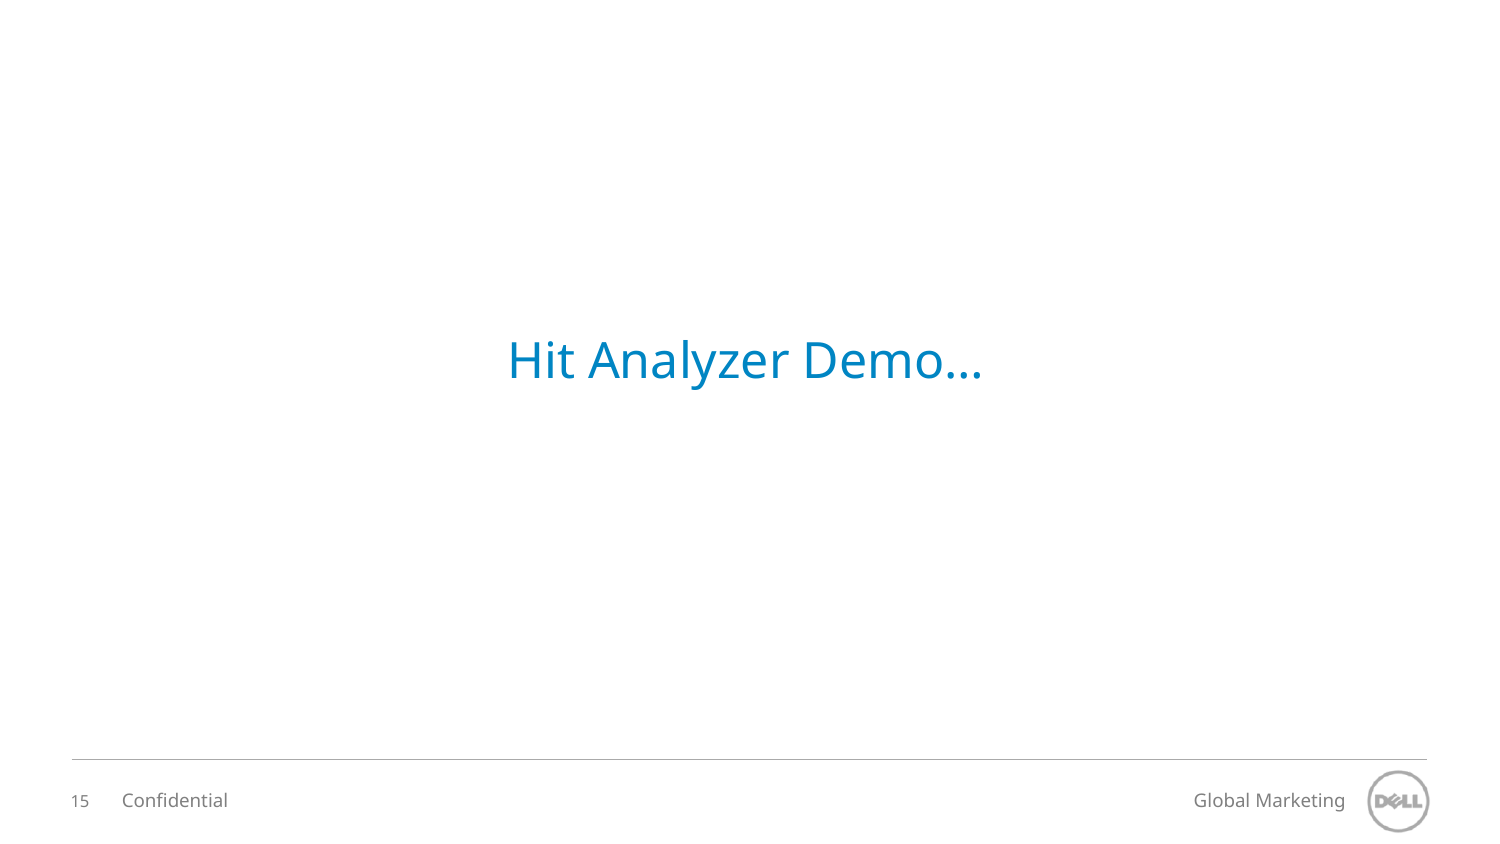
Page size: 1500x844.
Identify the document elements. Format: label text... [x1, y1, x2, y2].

picture [1359, 762, 1437, 840]
title Hit Analyzer Demo… [69, 335, 1422, 391]
